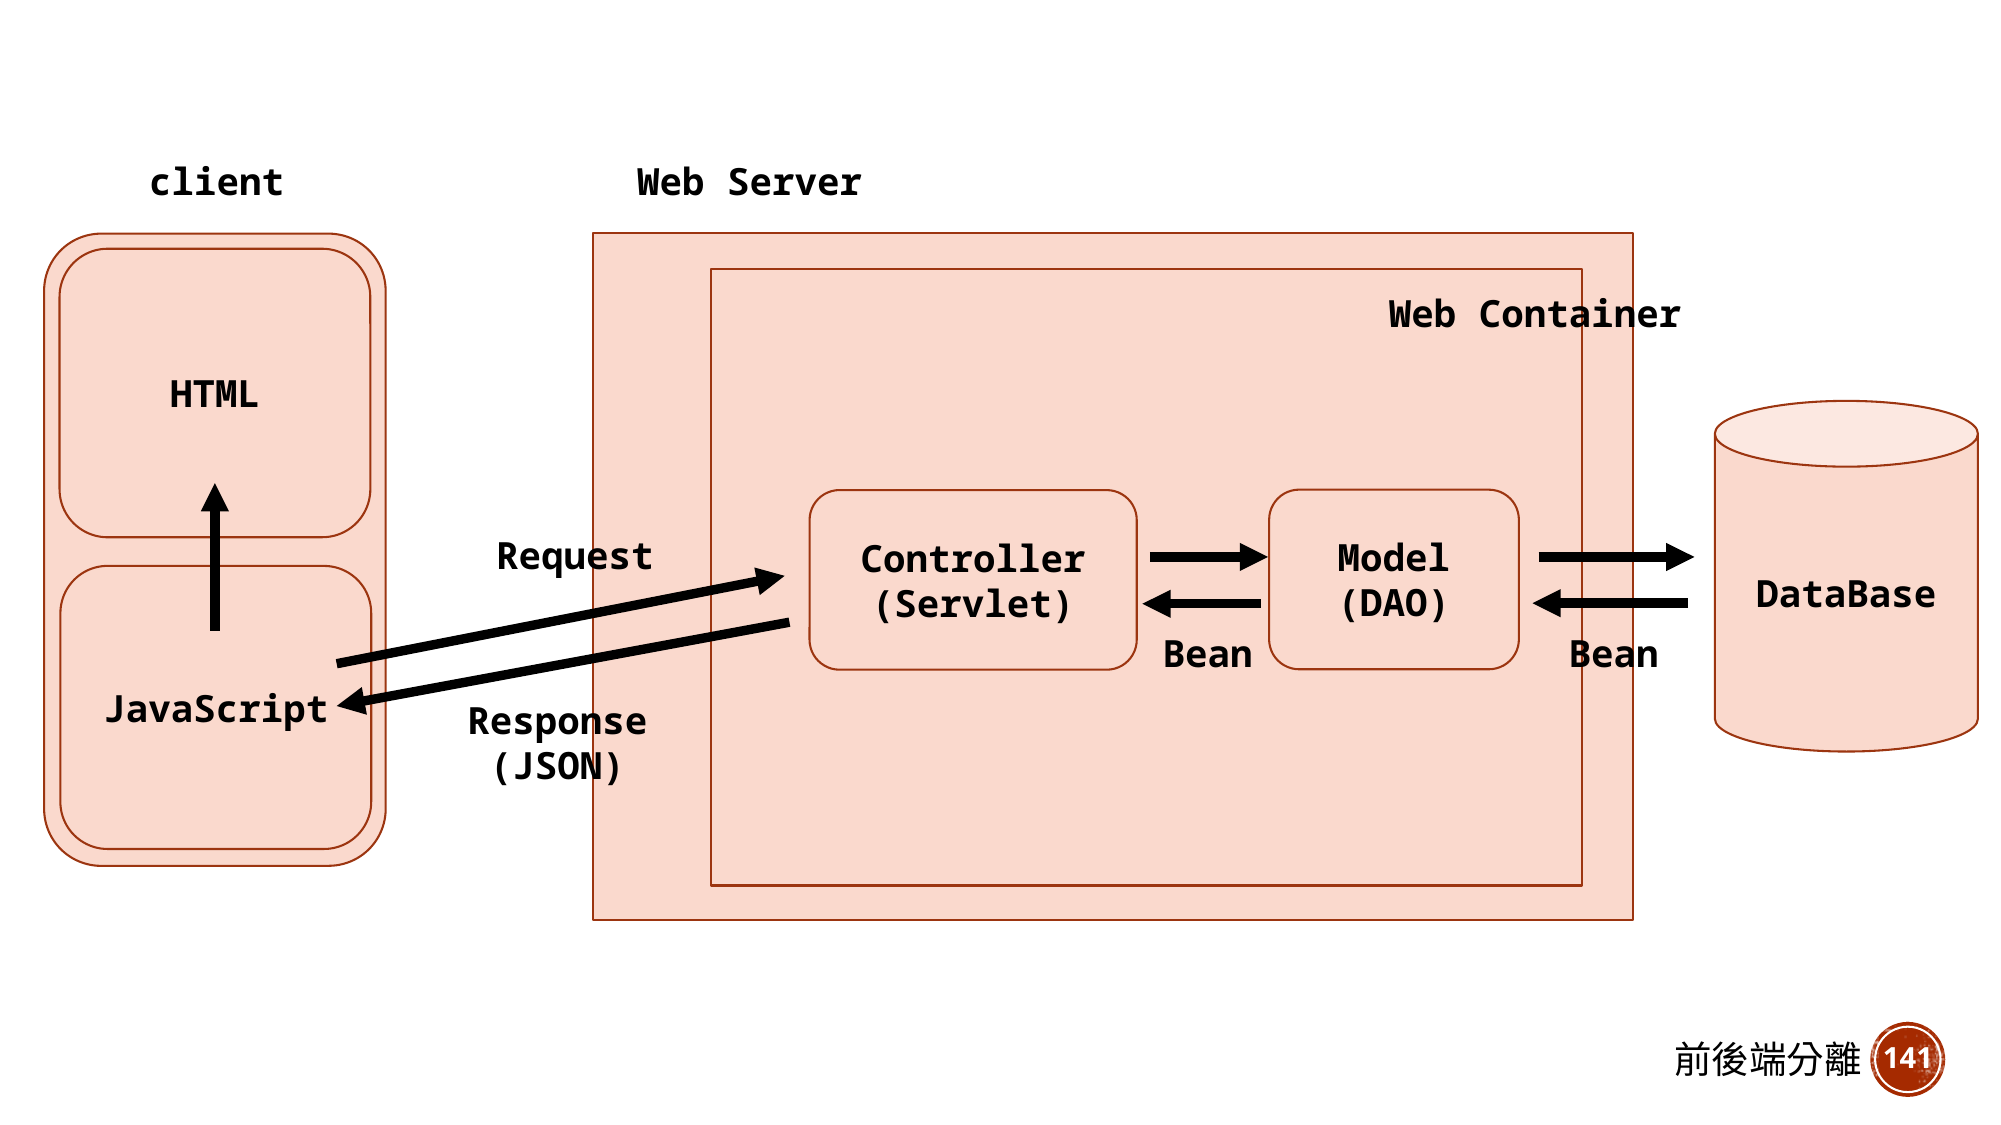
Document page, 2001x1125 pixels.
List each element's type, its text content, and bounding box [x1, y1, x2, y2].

text_box Bean [1147, 622, 1268, 683]
text_box Response (JSON) [449, 707, 666, 795]
text_box [592, 683, 1634, 921]
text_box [338, 577, 785, 664]
text_box [710, 268, 1583, 887]
text_box Web Server [622, 150, 877, 210]
text_box HTML [58, 247, 372, 539]
text_box DataBase [1713, 399, 1979, 753]
text_box [592, 232, 1634, 575]
text_box 前後端分離 [1651, 1028, 1885, 1089]
text_box [1583, 562, 1634, 598]
text_box Bean [1553, 622, 1674, 683]
text_box [1583, 608, 1634, 622]
text_box client [134, 150, 408, 210]
text_box [43, 232, 387, 867]
text_box Web Container [1374, 282, 1697, 343]
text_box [338, 624, 787, 705]
slide_number 141 [1885, 1028, 1961, 1089]
text_box Controller (Servlet) [808, 489, 1138, 671]
text_box JavaScript [59, 564, 373, 851]
text_box Model (DAO) [1268, 488, 1520, 671]
text_box Request [481, 524, 669, 575]
